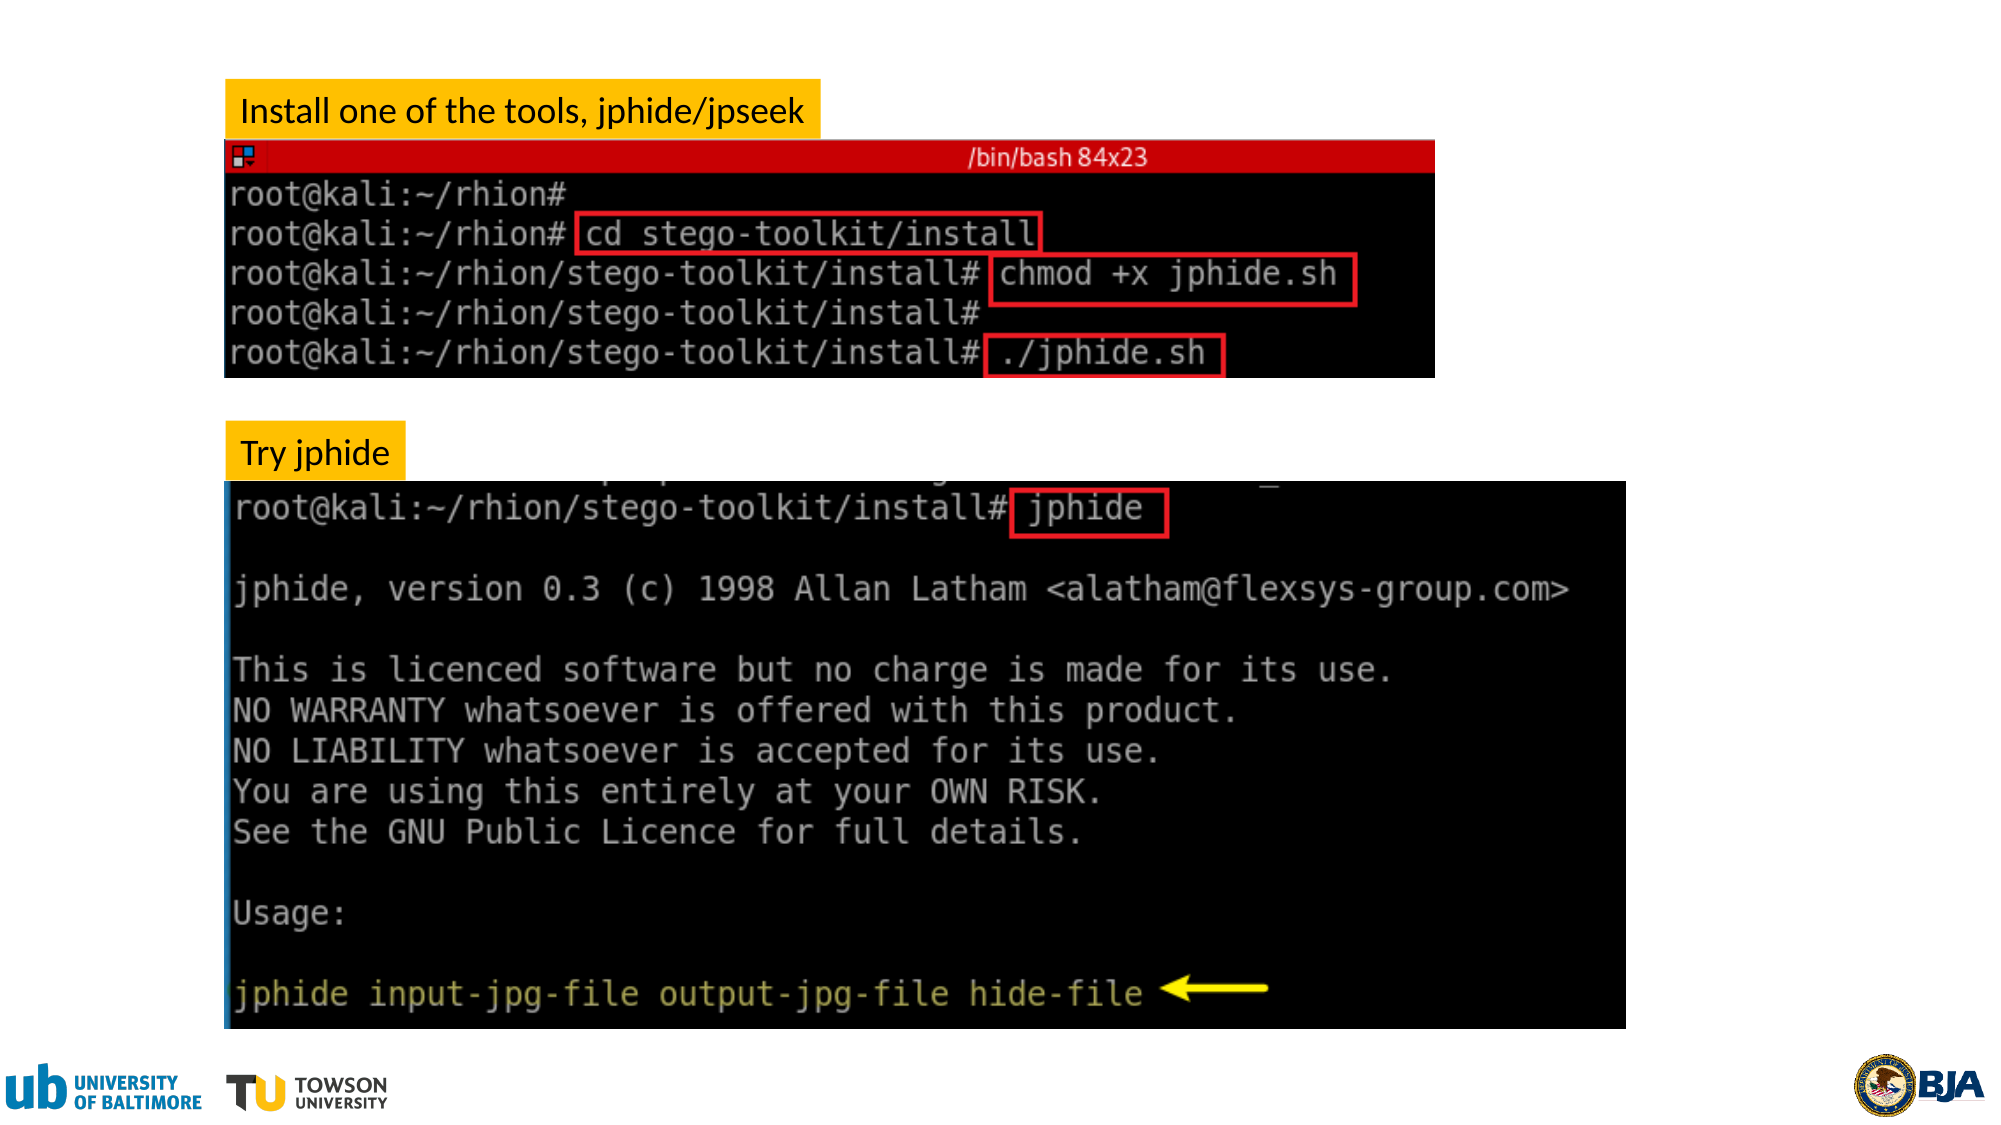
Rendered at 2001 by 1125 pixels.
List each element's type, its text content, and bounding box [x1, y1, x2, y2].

picture [0, 1031, 407, 1125]
picture [224, 481, 1626, 1029]
picture [224, 139, 1435, 378]
text_box Try jphide [225, 420, 406, 481]
text_box Install one of the tools, jphide/jpseek [225, 78, 821, 139]
picture [1854, 1054, 1986, 1117]
